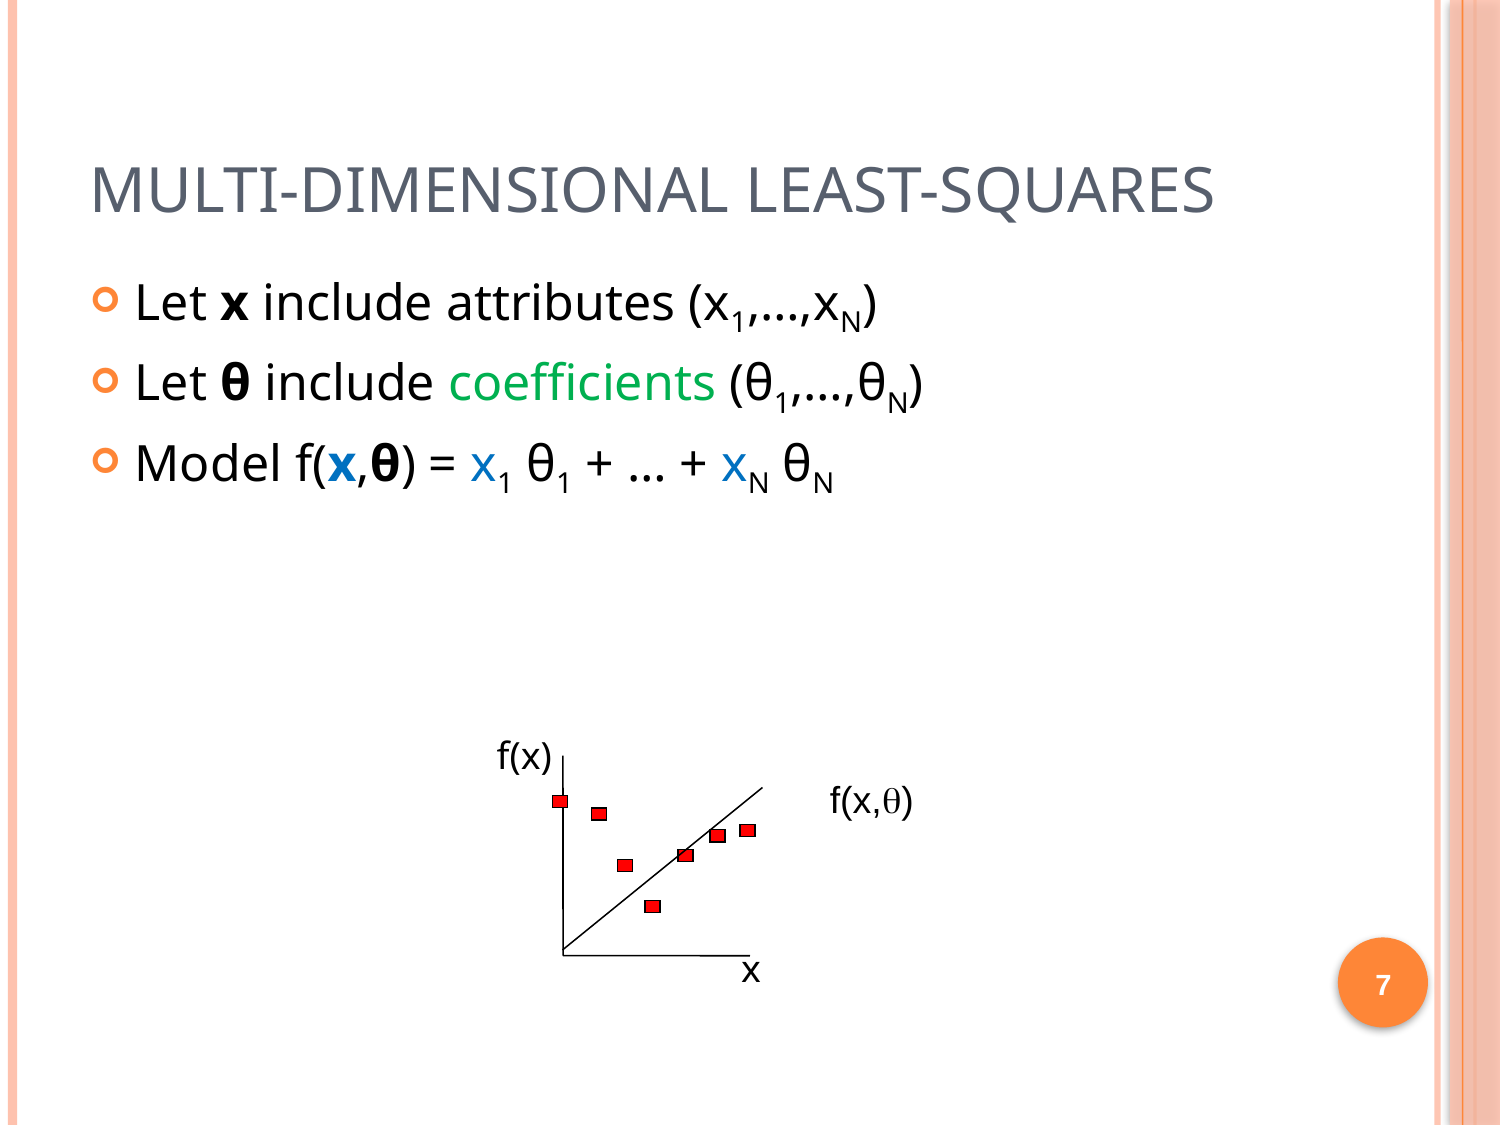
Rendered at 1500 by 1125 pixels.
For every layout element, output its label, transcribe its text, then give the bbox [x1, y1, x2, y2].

slide_number 7 [1333, 940, 1434, 1027]
text_box x [726, 937, 776, 998]
title Multi-Dimensional Least-Squares [75, 45, 1300, 233]
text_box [552, 755, 756, 957]
list Let x include attributes (x1,…,xN) Let θ include coefficients (θ1,…,θN) Model f(x,θ) = x1 θ1 + … + xN θN [75, 262, 1300, 1062]
text_box f(x) [481, 724, 567, 785]
text_box f(x,q) [815, 768, 953, 828]
